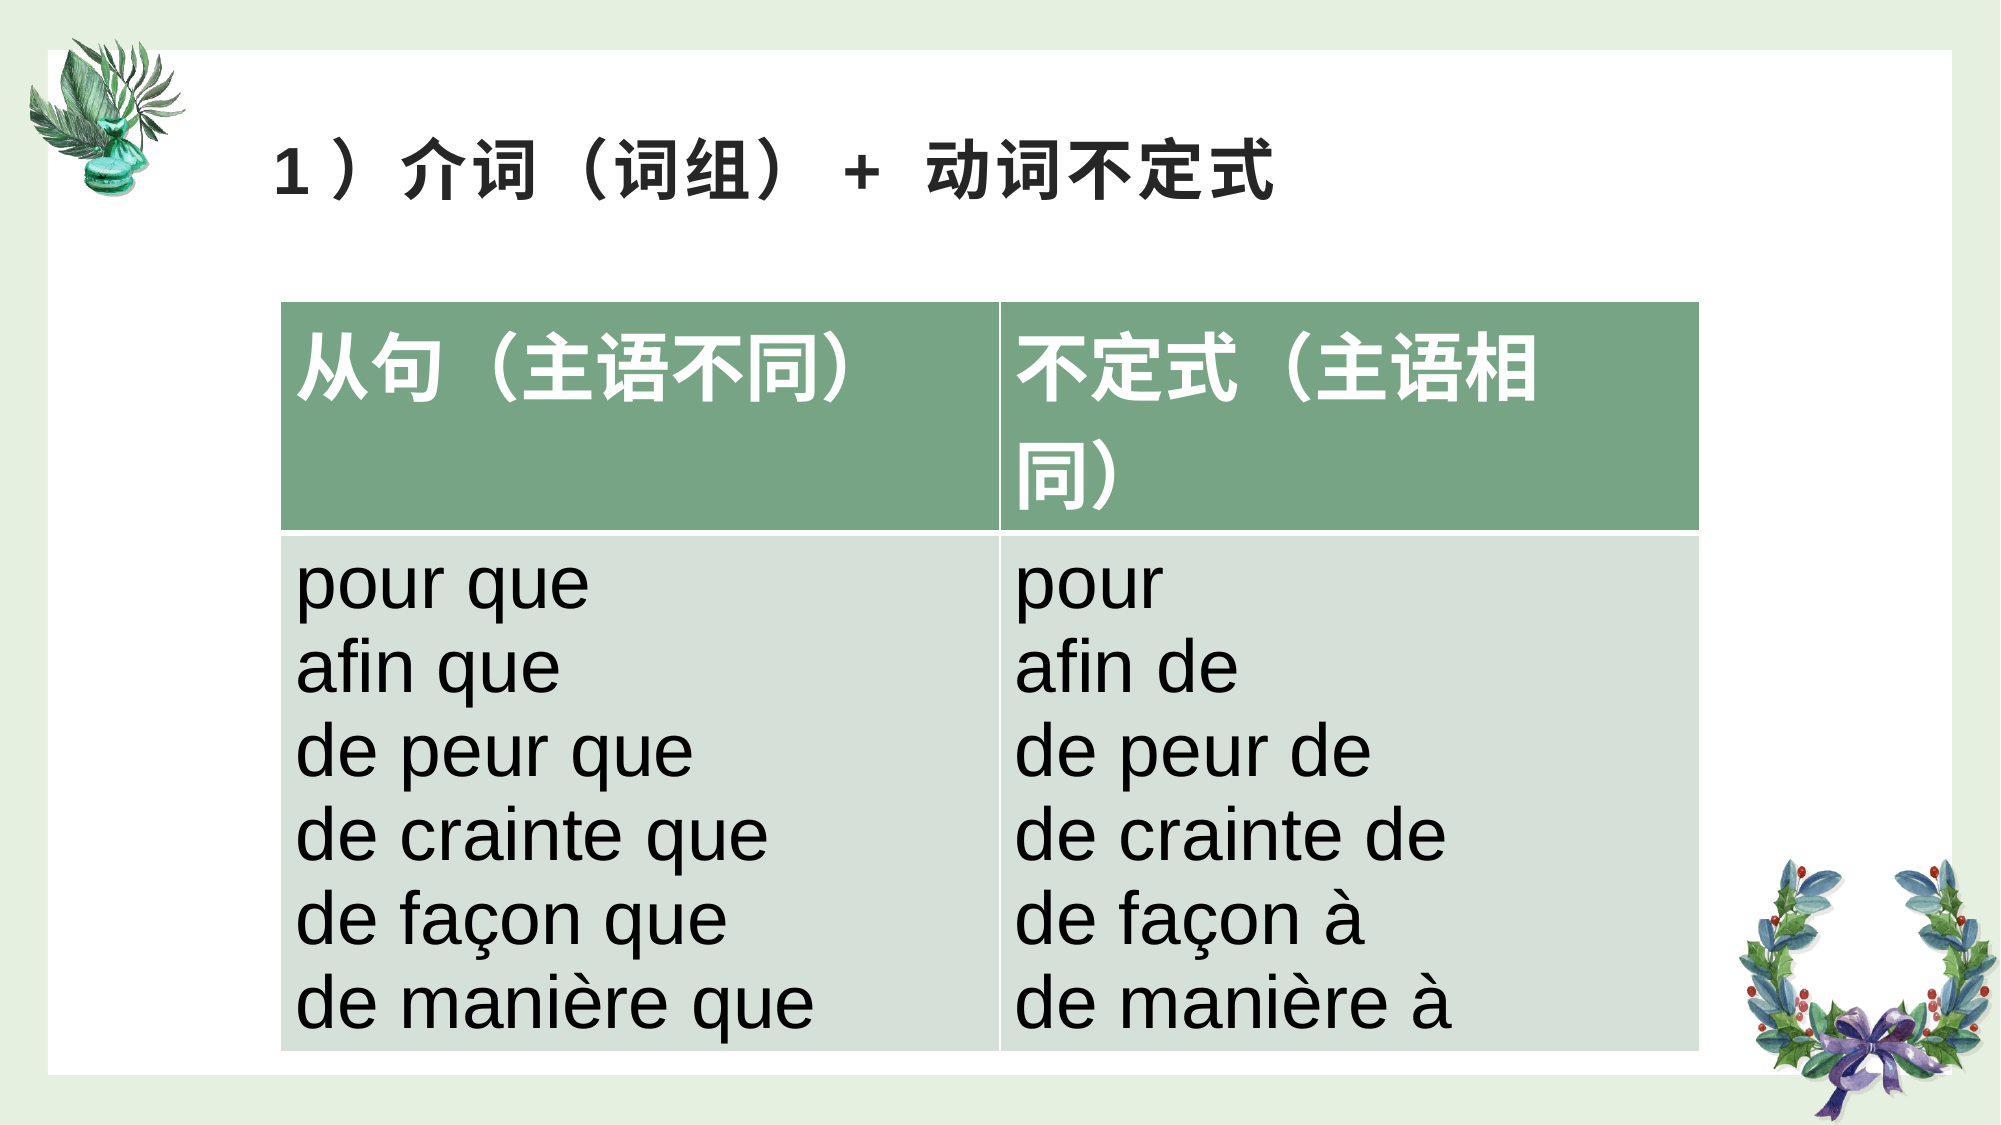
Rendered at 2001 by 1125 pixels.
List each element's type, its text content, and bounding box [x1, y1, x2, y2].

table_cell pour que afin que de peur que de crainte que de façon que de manière que [281, 536, 999, 1051]
table_header 不定式（主语相同） [1001, 302, 1699, 530]
table_header 从句（主语不同） [281, 302, 999, 530]
title 1）介词（词组）+ 动词不定式 [256, 108, 1836, 228]
picture [17, 5, 211, 205]
table_cell pour afin de de peur de de crainte de de façon à de manière à [1001, 536, 1699, 1051]
picture [1739, 859, 2000, 1125]
